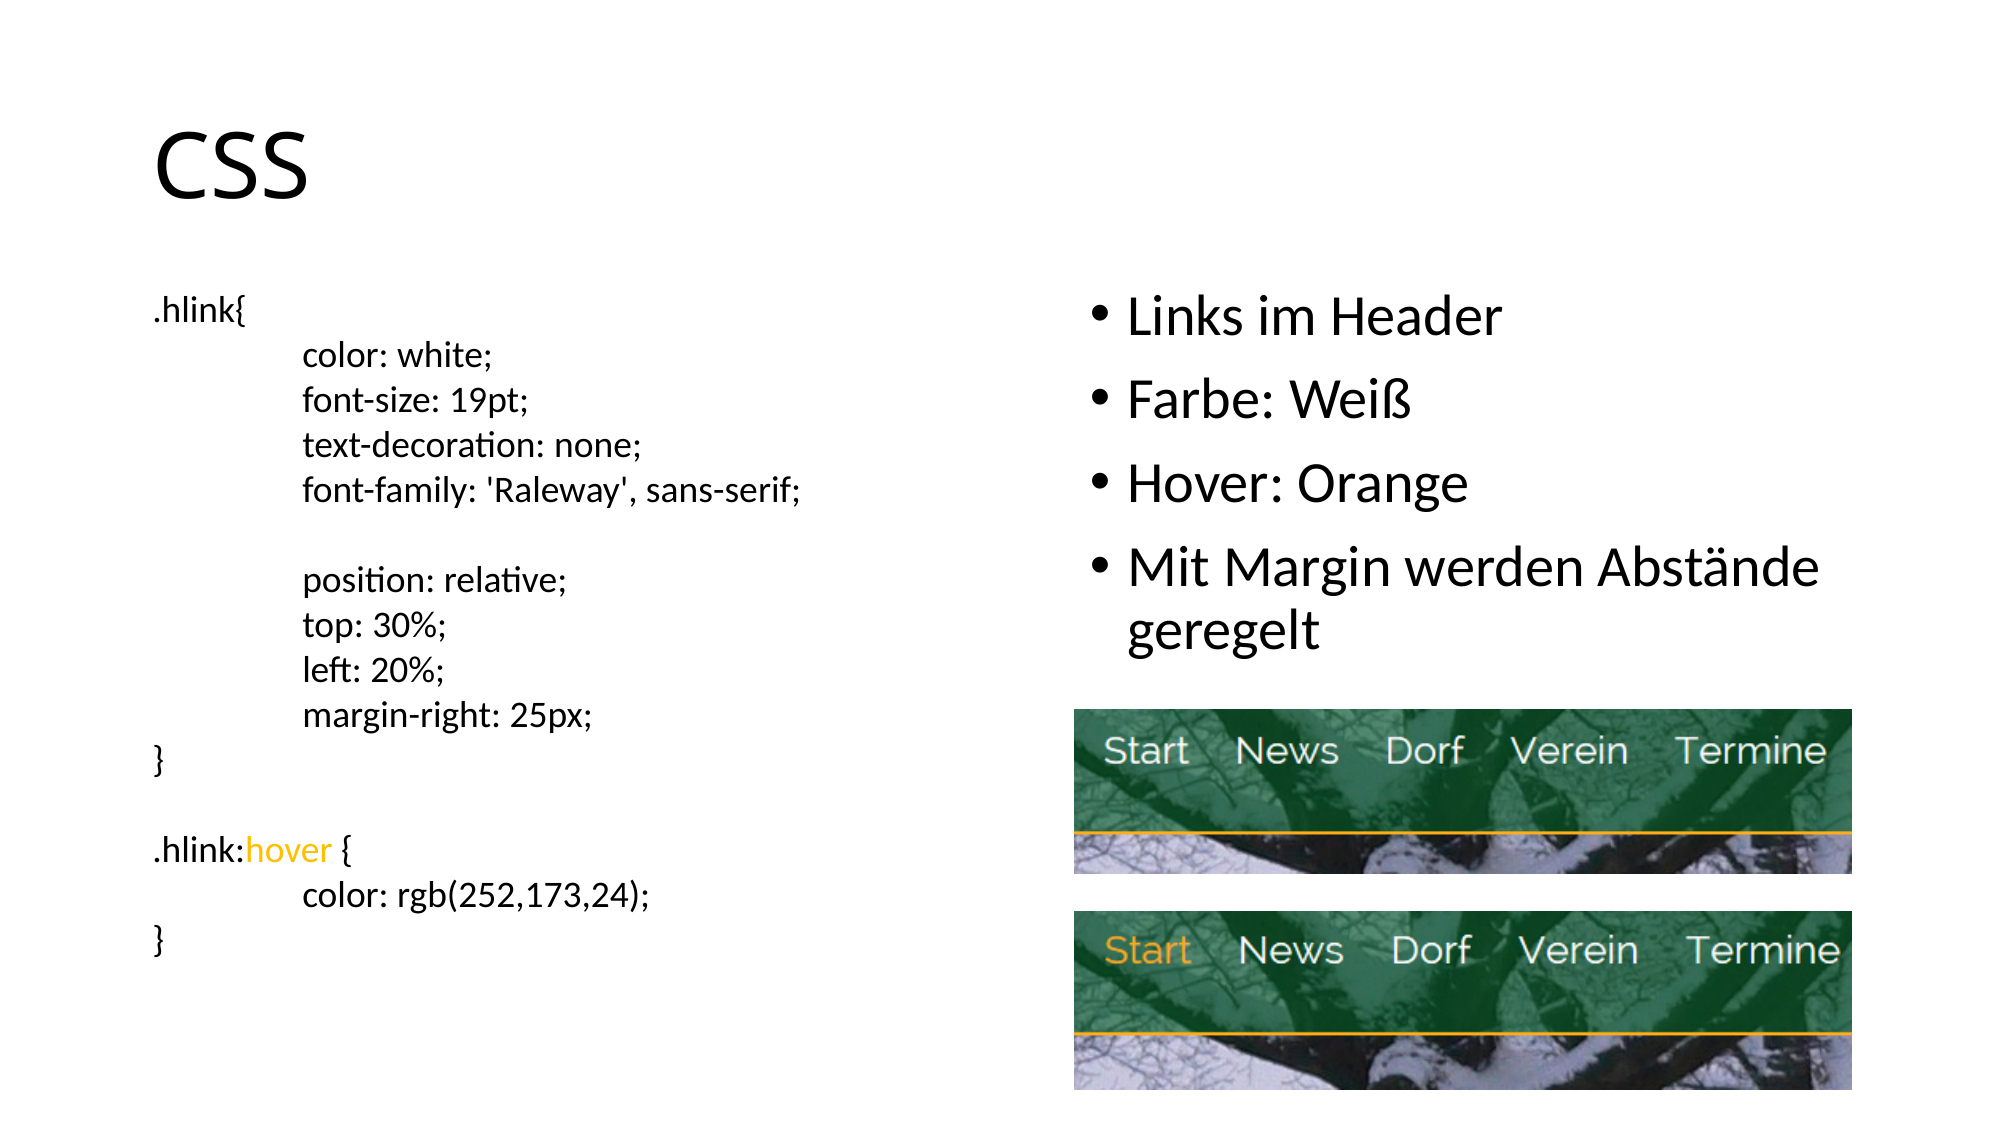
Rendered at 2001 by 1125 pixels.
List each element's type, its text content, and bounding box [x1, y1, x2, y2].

picture [1074, 911, 1852, 1091]
text_box .hlink{ color: white; font-size: 19pt; text-decoration: none; font-family: 'Raleway', sans-serif; position: relative; top: 30%; left: 20%; margin-right: 25px; } .hlink:hover { color: rgb(252,173,24); } [137, 277, 1138, 967]
list Links im Header Farbe: Weiß Hover: Orange Mit Margin werden Abstände geregelt [1138, 277, 1925, 992]
title CSS [137, 59, 1863, 277]
picture [1074, 709, 1852, 874]
